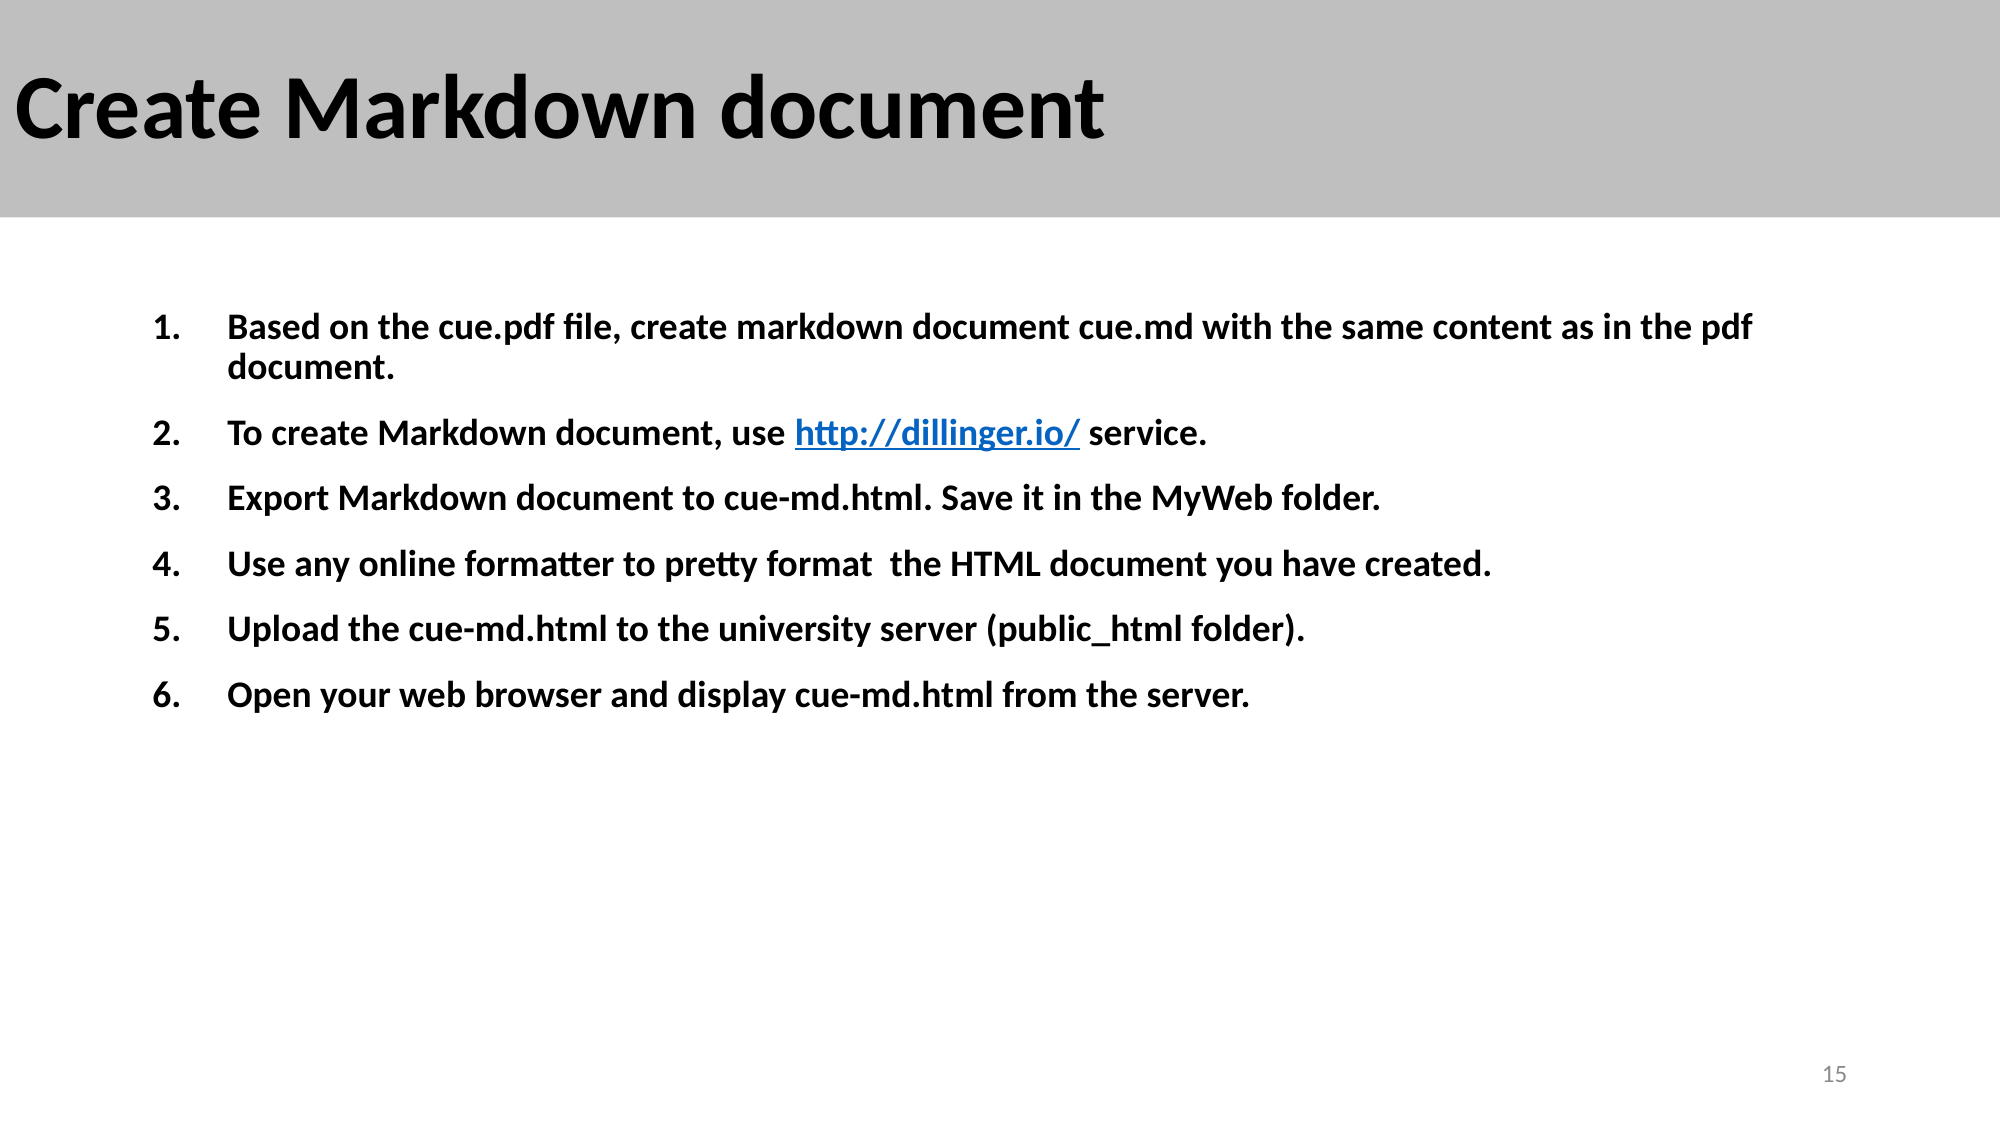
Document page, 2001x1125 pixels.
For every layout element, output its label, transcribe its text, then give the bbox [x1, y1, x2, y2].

slide_number 15 [1412, 1042, 1863, 1103]
title Create Markdown document [0, 0, 2000, 218]
list Based on the cue.pdf file, create markdown document cue.md with the same content as in the pdf document. To create Markdown document, use http://dillinger.io/ service. Export Markdown document to cue-md.html. Save it in the MyWeb folder. Use any online formatter to pretty format the HTML document you have created. Upload the cue-md.html to the university server (public_html folder). Open your web browser and display cue-md.html from the server. [137, 299, 1863, 1014]
